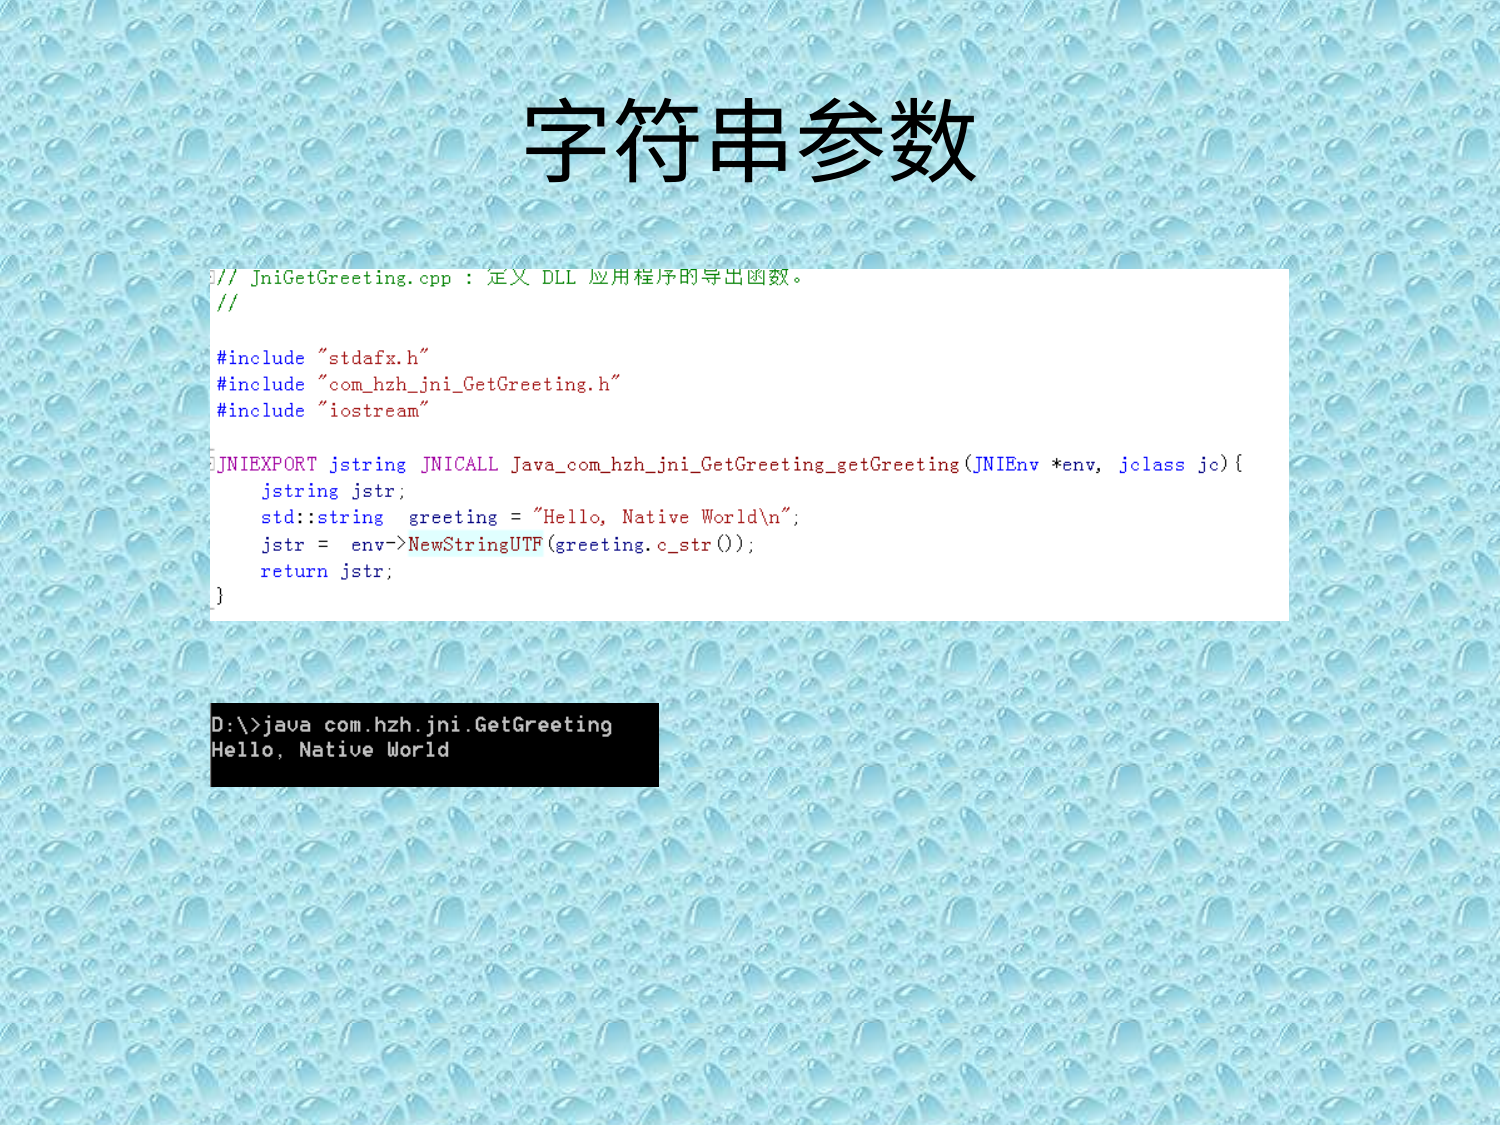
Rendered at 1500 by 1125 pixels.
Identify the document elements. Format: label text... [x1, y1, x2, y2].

title 字符串参数 [75, 45, 1425, 233]
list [210, 269, 1289, 621]
picture [0, 0, 1500, 1125]
